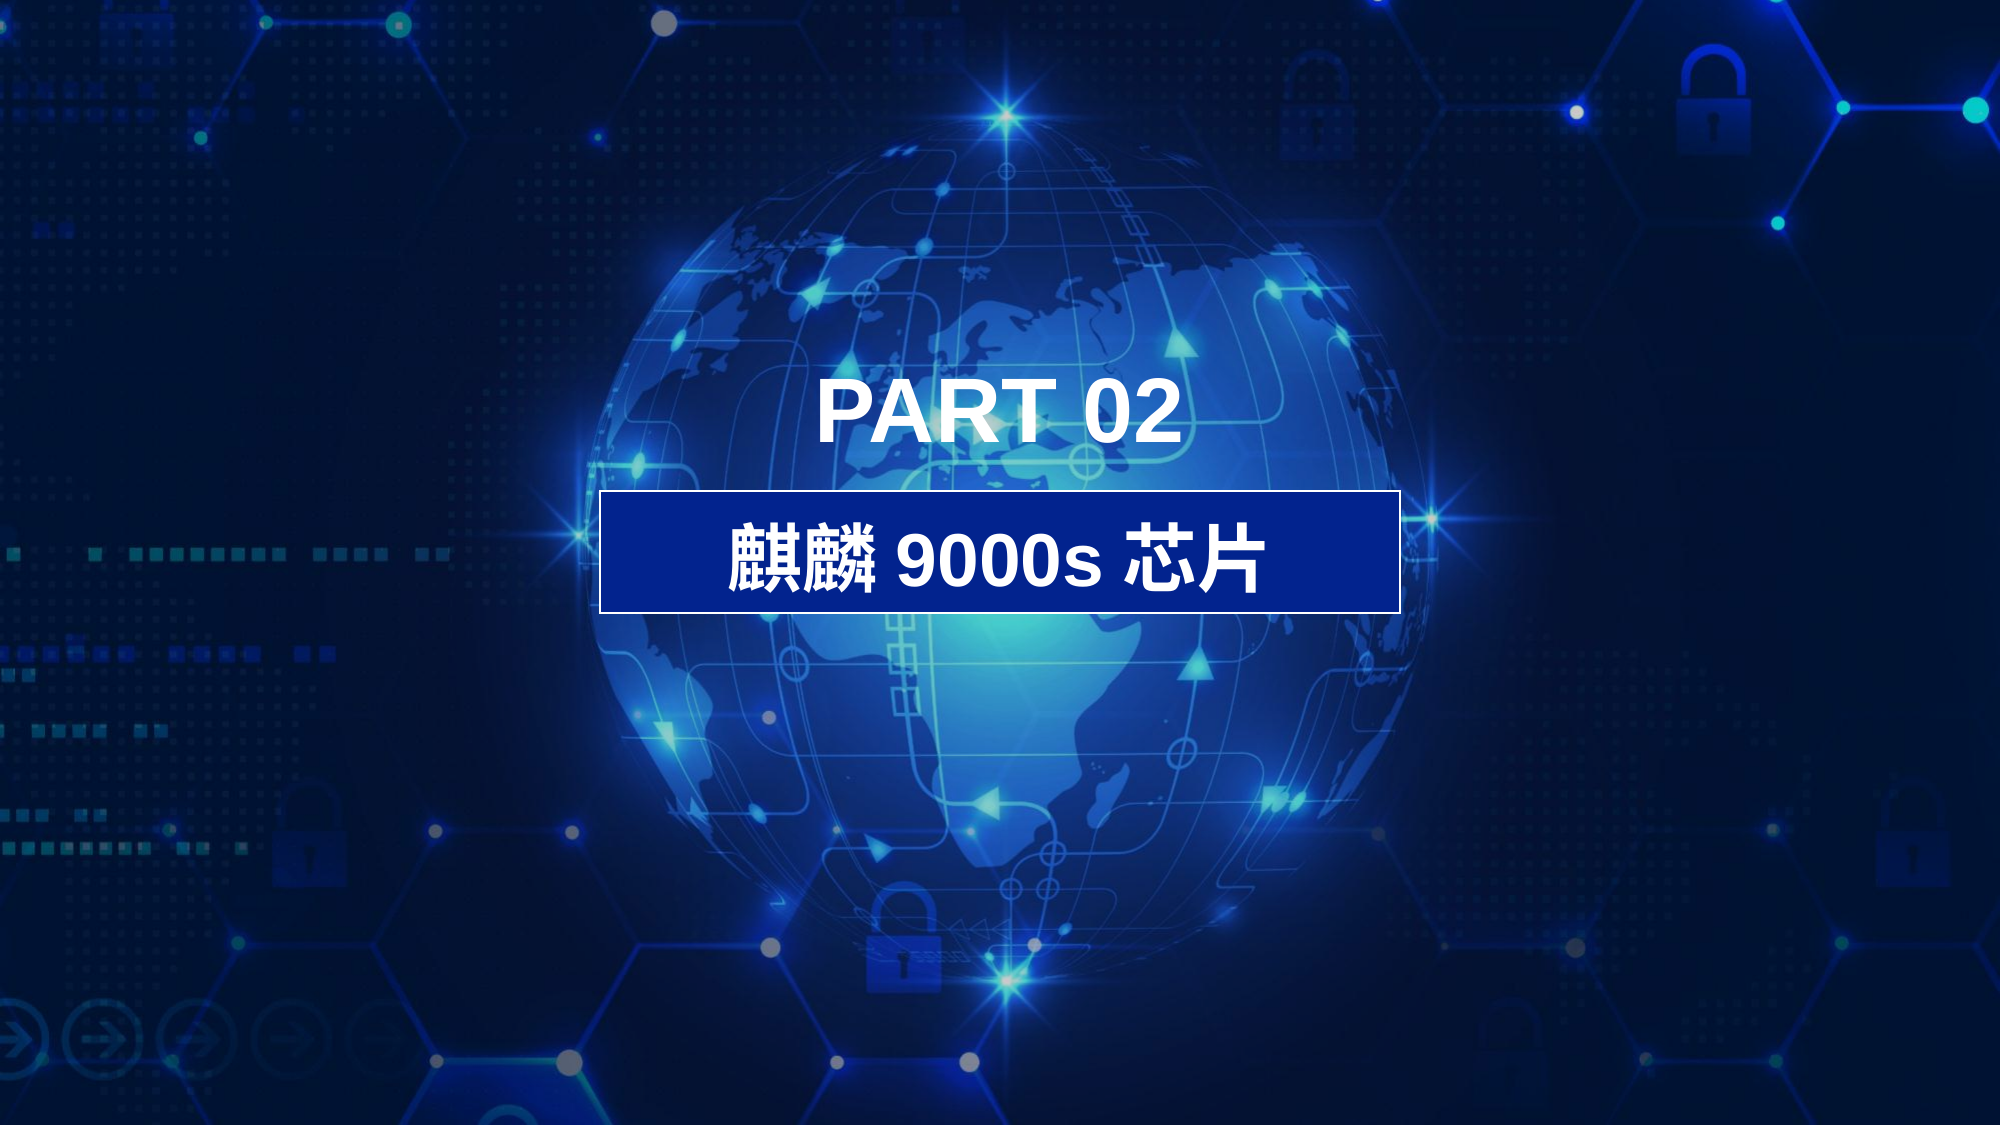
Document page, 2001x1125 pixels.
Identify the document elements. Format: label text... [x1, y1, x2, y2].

text_box PART 02 [799, 343, 1201, 469]
picture [0, 0, 2000, 1125]
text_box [600, 491, 1400, 614]
